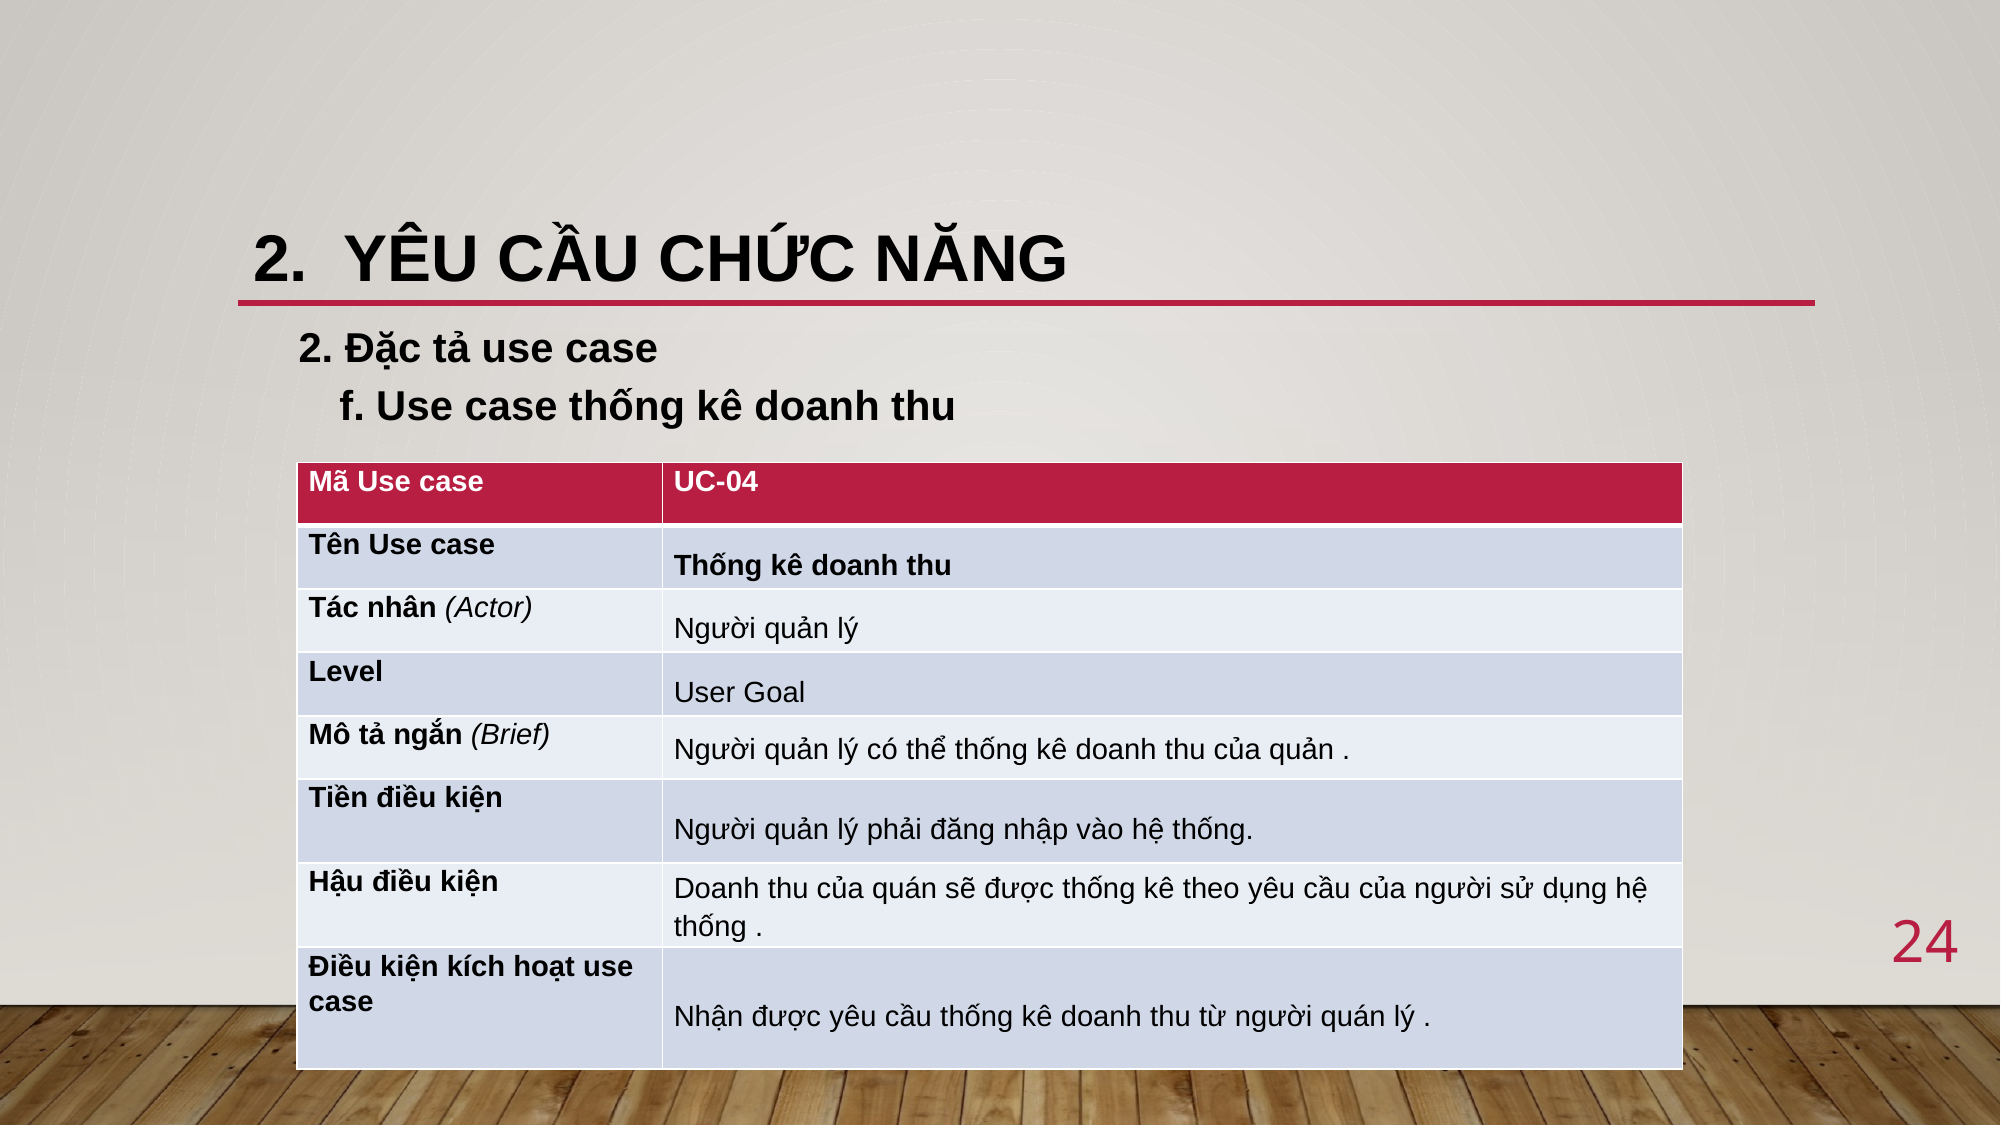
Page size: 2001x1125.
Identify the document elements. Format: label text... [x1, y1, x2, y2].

table_cell Level [298, 653, 662, 715]
table_cell Người quản lý phải đăng nhập vào hệ thống. [663, 780, 1682, 862]
text_box 2. Đặc tả use case [283, 312, 792, 378]
table_cell Nhận được yêu cầu thống kê doanh thu từ người quán lý . [663, 948, 1682, 1068]
text_box f. Use case thống kê doanh thu [324, 371, 999, 437]
table_cell Điều kiện kích hoạt use case [298, 948, 662, 1068]
table_cell Hậu điều kiện [298, 864, 662, 946]
table_header UC-04 [663, 463, 1682, 523]
table_cell Tiền điều kiện [298, 780, 662, 862]
table_cell Thống kê doanh thu [663, 528, 1682, 588]
table_cell Tên Use case [298, 528, 662, 588]
title 2. Yêu cầu chức năng [238, 217, 1814, 305]
table_cell Doanh thu của quán sẽ được thống kê theo yêu cầu của người sử dụng hệ thống . [663, 864, 1682, 946]
table_cell Người quản lý [663, 590, 1682, 651]
table_cell Tác nhân (Actor) [298, 590, 662, 651]
table_header Mã Use case [298, 463, 662, 523]
table_cell User Goal [663, 653, 1682, 715]
picture [0, 1005, 2000, 1125]
table_cell Người quản lý có thể thống kê doanh thu của quản . [663, 717, 1682, 778]
table_cell Mô tả ngắn (Brief) [298, 717, 662, 778]
slide_number 24 [1840, 896, 1974, 980]
